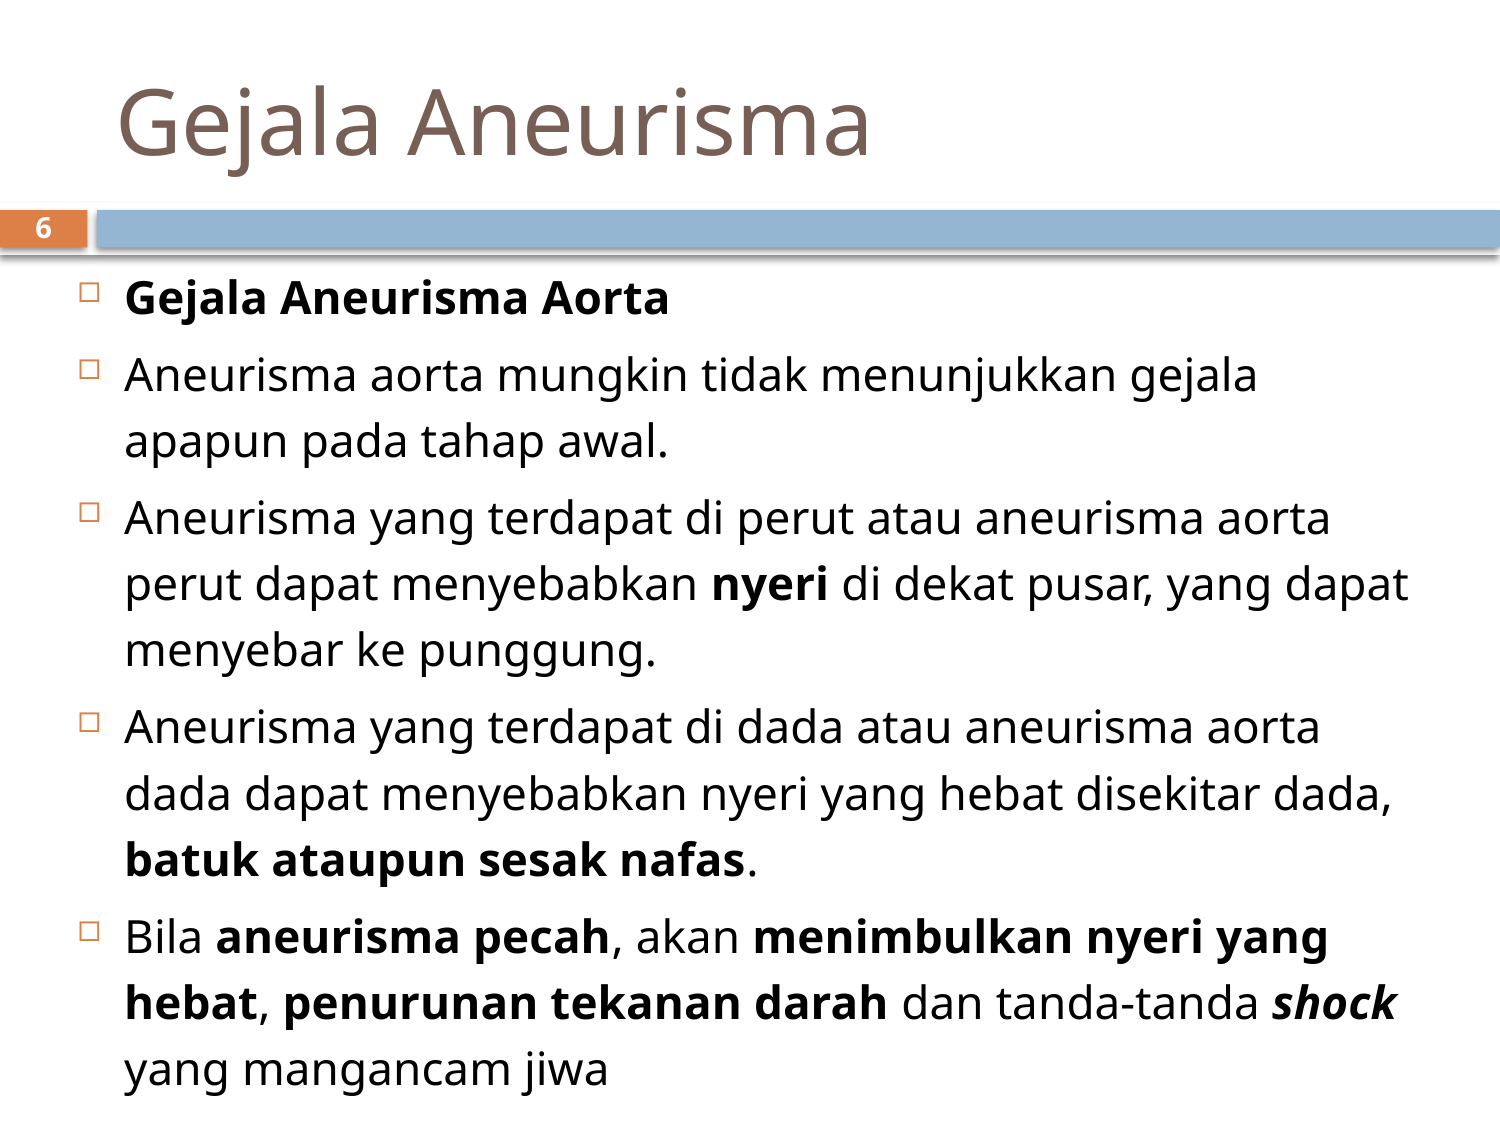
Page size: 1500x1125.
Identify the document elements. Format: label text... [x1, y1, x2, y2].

list Gejala Aneurisma Aorta Aneurisma aorta mungkin tidak menunjukkan gejala apapun pada tahap awal. Aneurisma yang terdapat di perut atau aneurisma aorta perut dapat menyebabkan nyeri di dekat pusar, yang dapat menyebar ke punggung. Aneurisma yang terdapat di dada atau aneurisma aorta dada dapat menyebabkan nyeri yang hebat disekitar dada, batuk ataupun sesak nafas. Bila aneurisma pecah, akan menimbulkan nyeri yang hebat, penurunan tekanan darah dan tanda-tanda shock yang mangancam jiwa [62, 249, 1438, 1113]
slide_number 6 [0, 208, 88, 249]
title Gejala Aneurisma [100, 37, 1438, 200]
